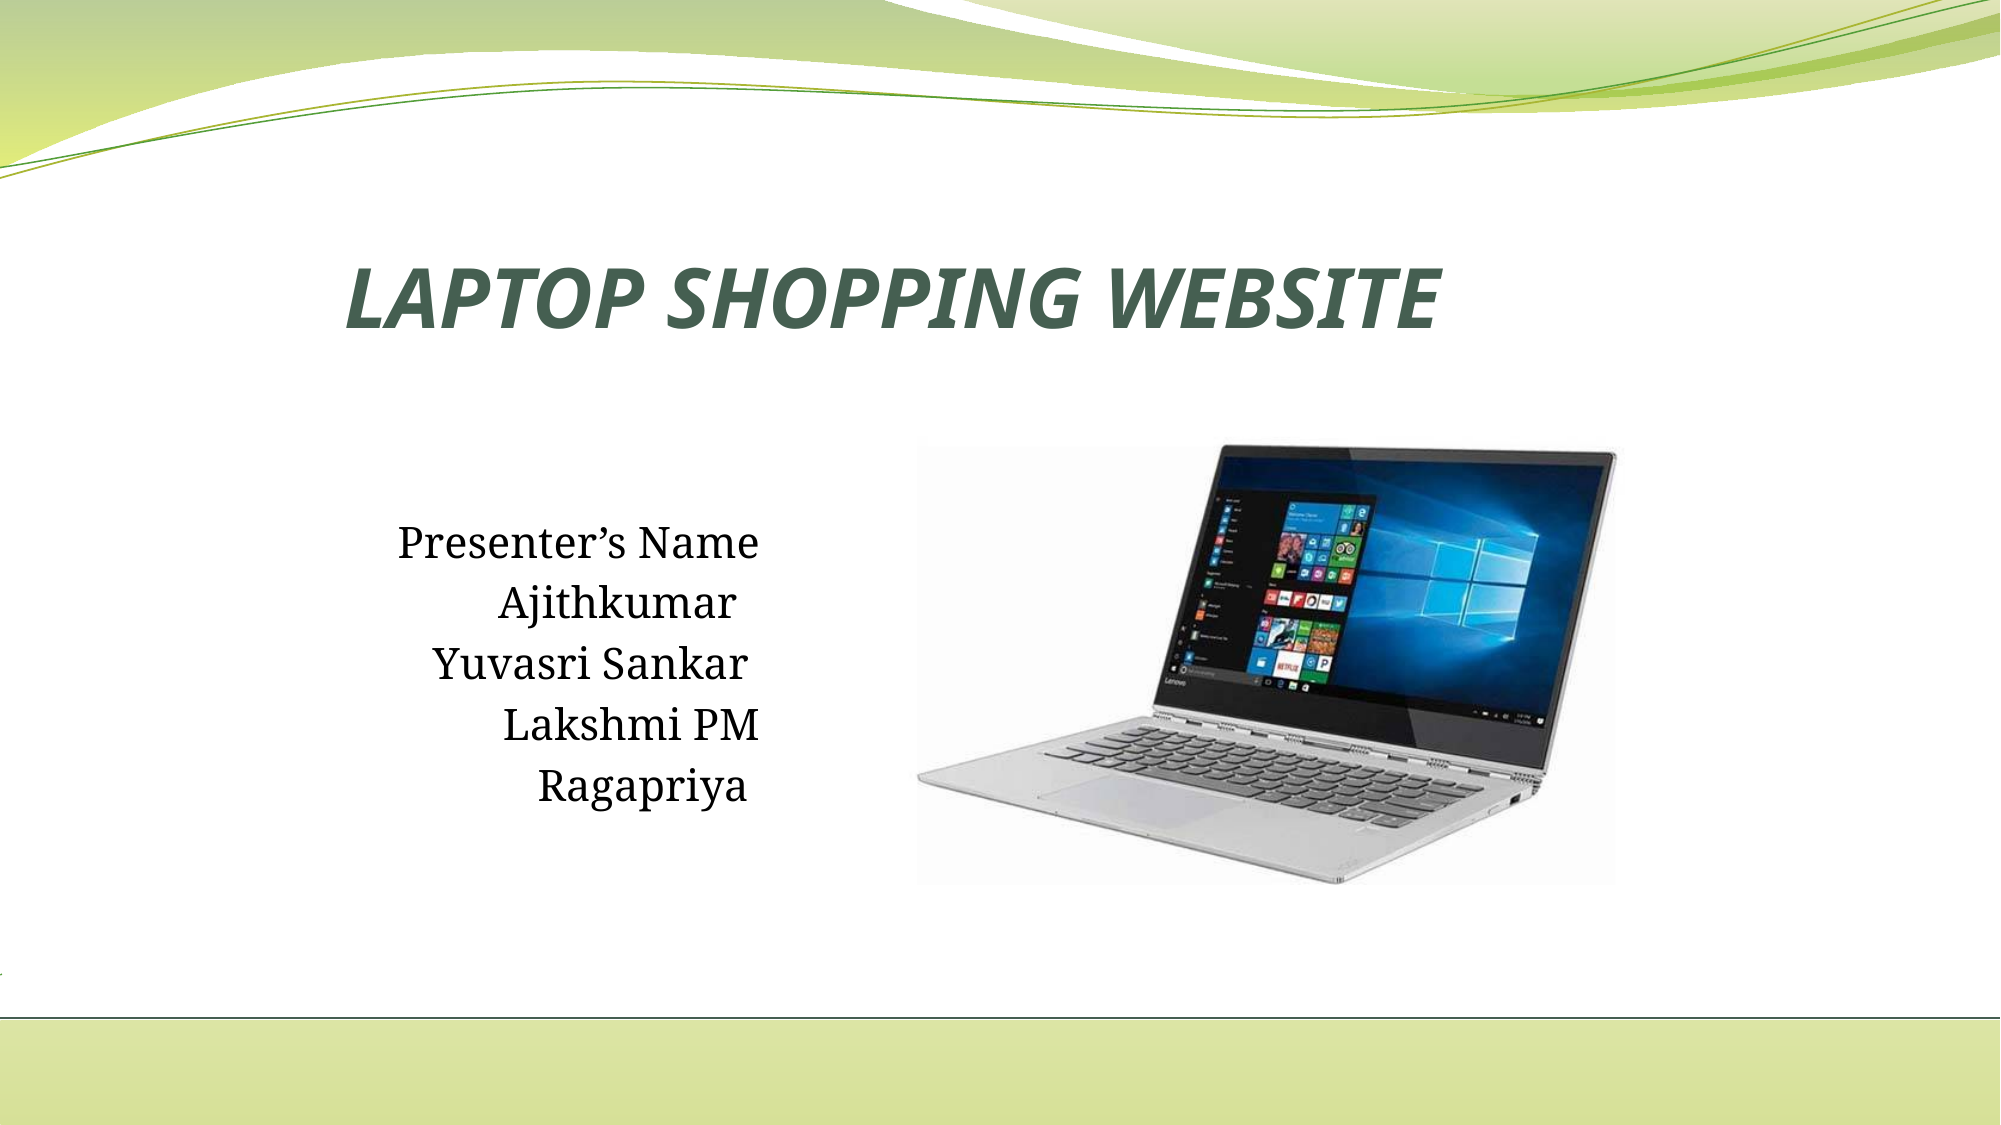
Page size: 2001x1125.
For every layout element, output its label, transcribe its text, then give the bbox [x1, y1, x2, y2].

picture [908, 399, 1625, 935]
title LAPTOP SHOPPING WEBSITE [116, 224, 1445, 346]
subtitle Presenter’s Name Ajithkumar Yuvasri Sankar Lakshmi PM Ragapriya [116, 507, 770, 818]
